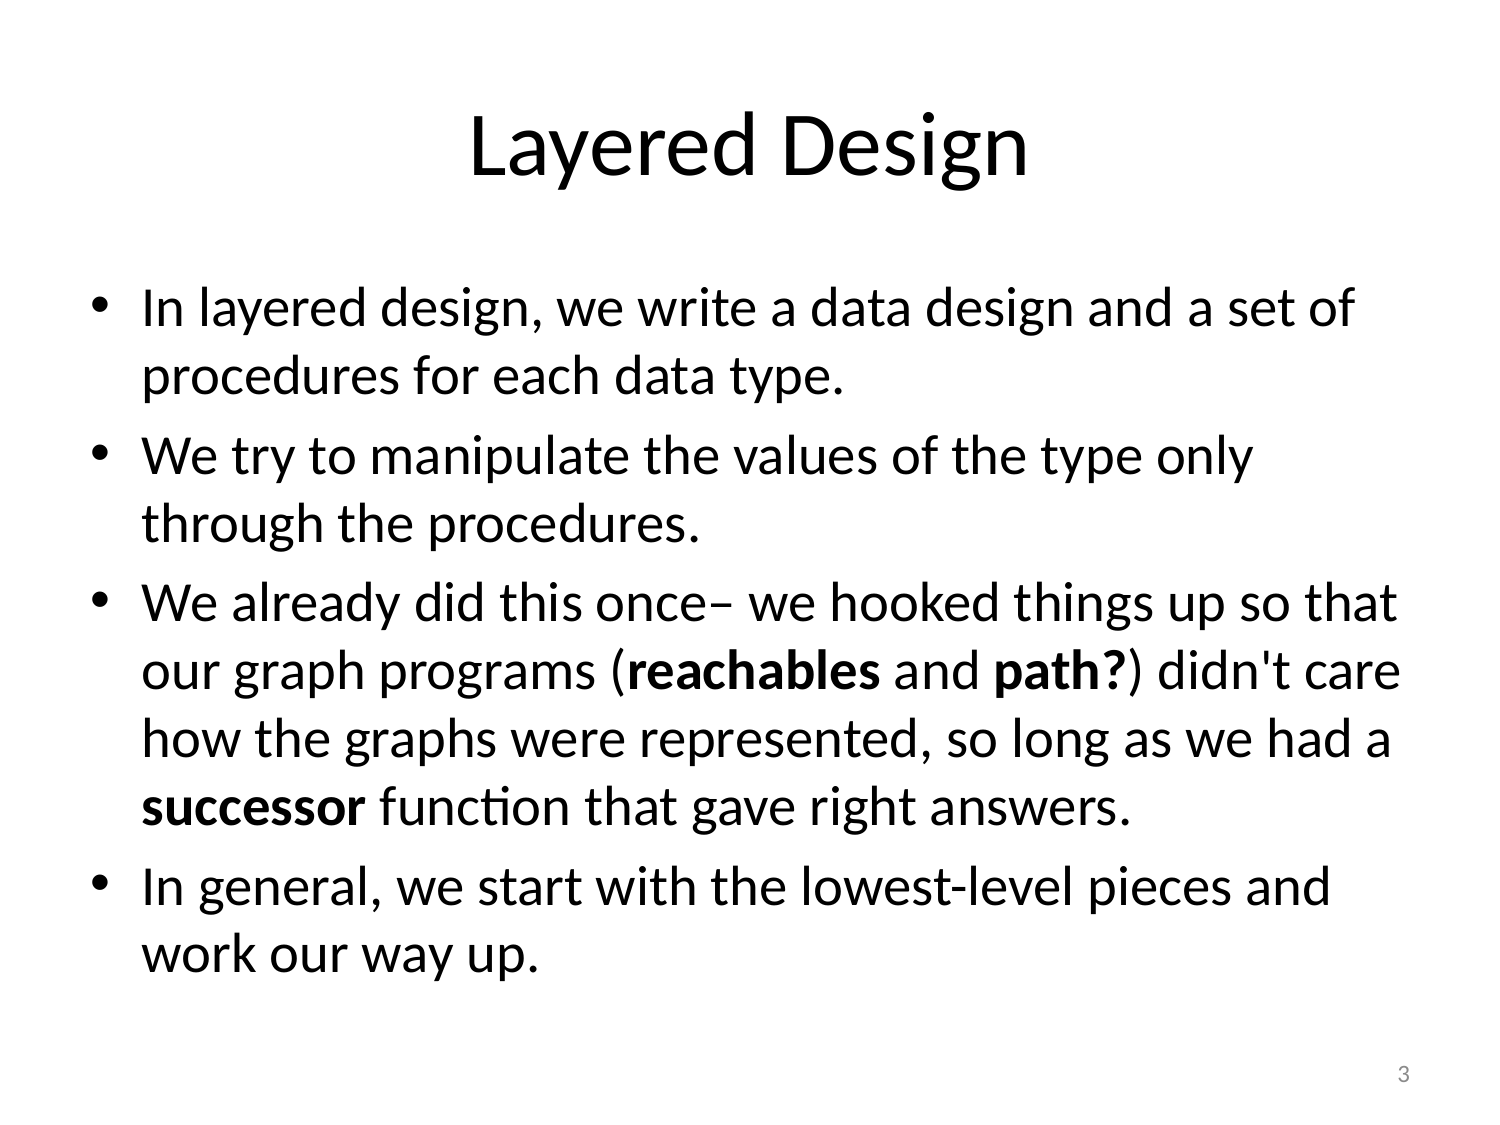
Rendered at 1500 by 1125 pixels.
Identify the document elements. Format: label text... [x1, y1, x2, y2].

title Layered Design [75, 45, 1425, 233]
slide_number 3 [1074, 1042, 1425, 1103]
list In layered design, we write a data design and a set of procedures for each data type. We try to manipulate the values of the type only through the procedures. We already did this once– we hooked things up so that our graph programs (reachables and path?) didn't care how the graphs were represented, so long as we had a successor function that gave right answers. In general, we start with the lowest-level pieces and work our way up. [75, 262, 1425, 1005]
